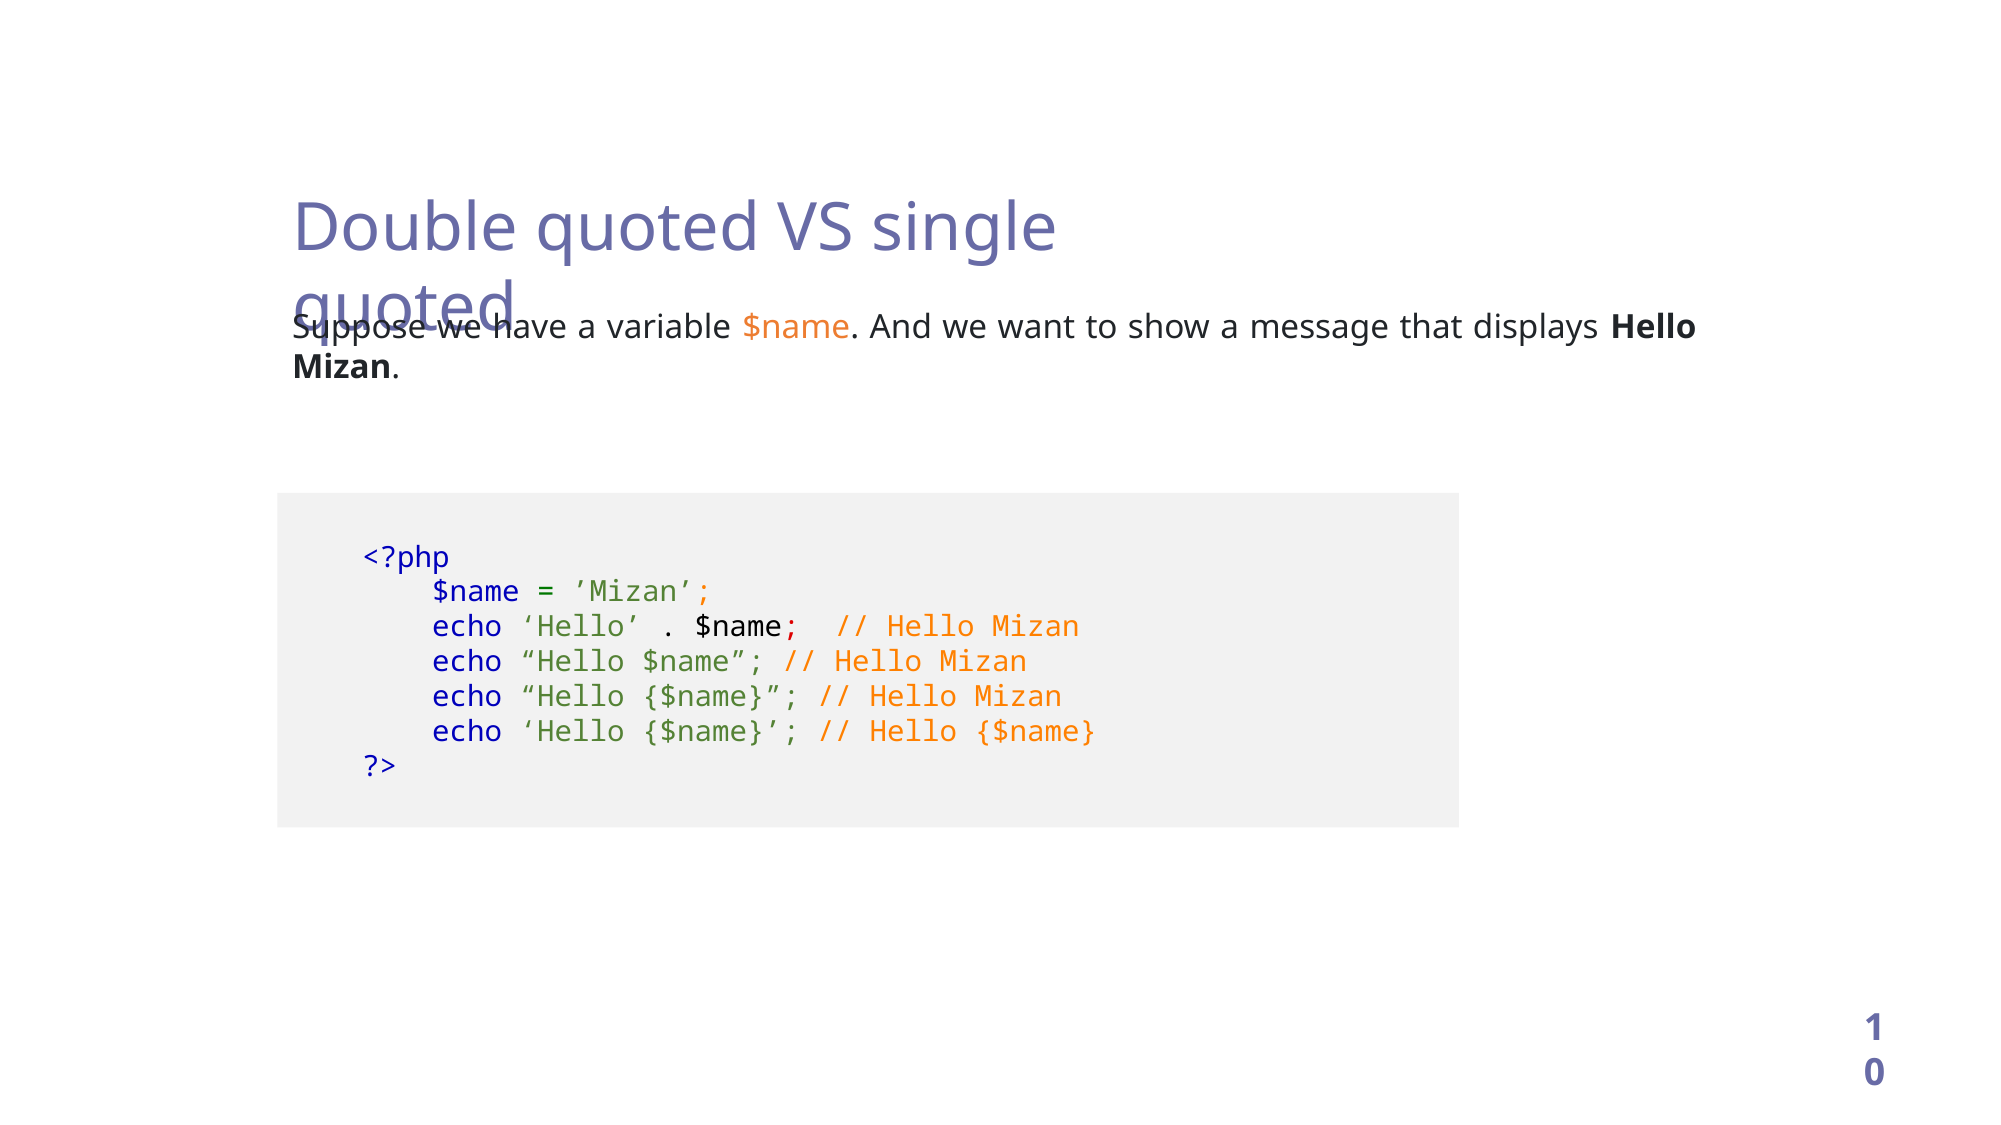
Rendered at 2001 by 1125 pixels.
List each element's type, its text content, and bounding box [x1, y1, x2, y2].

text_box Double quoted VS single quoted [277, 176, 1260, 298]
text_box 10 [1849, 995, 1922, 1101]
text_box Suppose we have a variable $name. And we want to show a message that displays Hello Mizan. [277, 298, 1712, 393]
text_box <?php $name = ’Mizan’; echo ‘Hello’ . $name; // Hello Mizan echo “Hello $name”; // Hello Mizan echo “Hello {$name}”; // Hello Mizan echo ‘Hello {$name}’; // Hello {$name} ?> [276, 492, 1460, 828]
